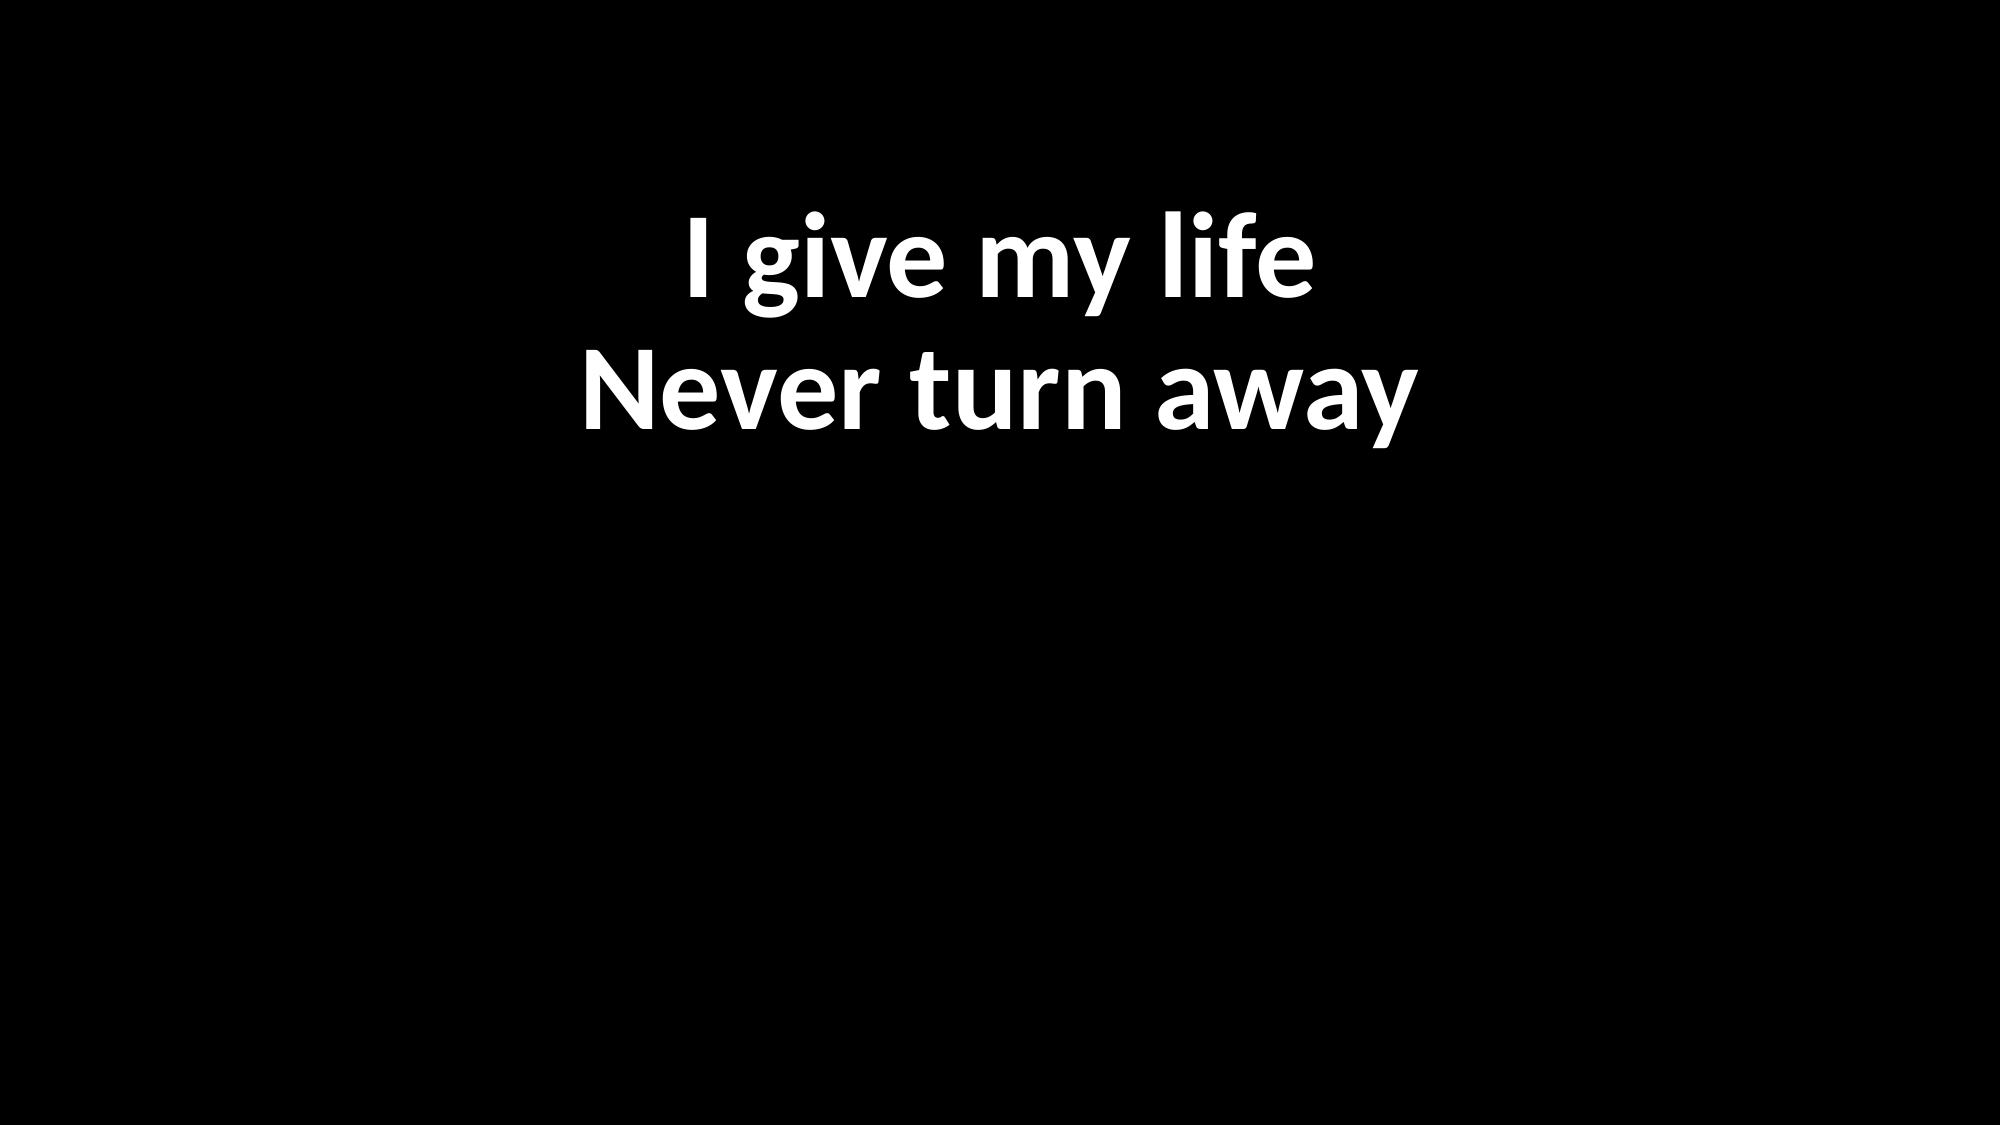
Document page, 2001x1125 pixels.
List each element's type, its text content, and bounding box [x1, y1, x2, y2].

list I give my life Never turn away [0, 109, 2000, 464]
